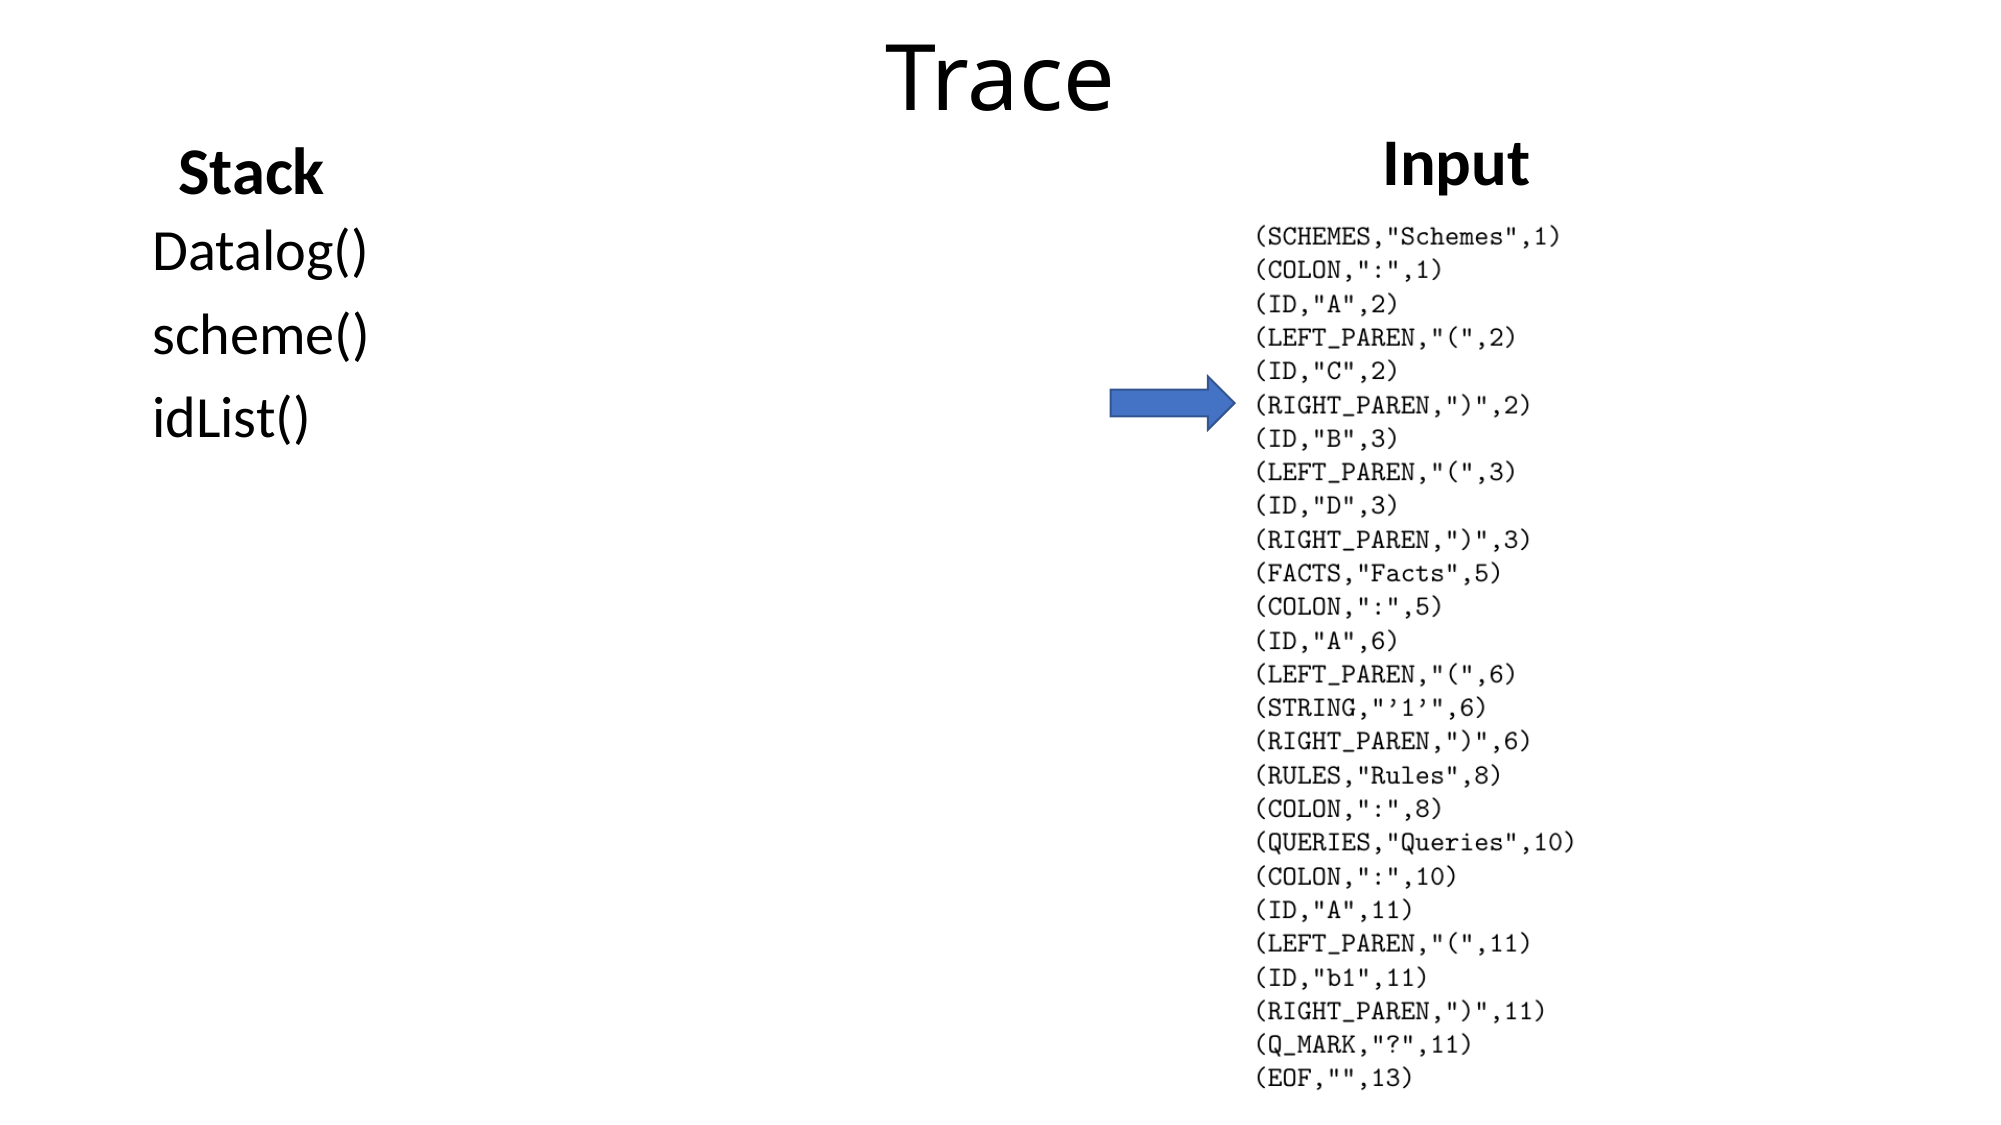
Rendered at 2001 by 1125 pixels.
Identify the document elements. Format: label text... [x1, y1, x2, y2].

text_box Stack [163, 120, 341, 216]
list Datalog() scheme() idList() [137, 212, 750, 927]
text_box Input [1367, 111, 1546, 207]
text_box [1109, 373, 1237, 433]
picture [1241, 207, 1592, 1110]
title Trace [137, 0, 1863, 189]
